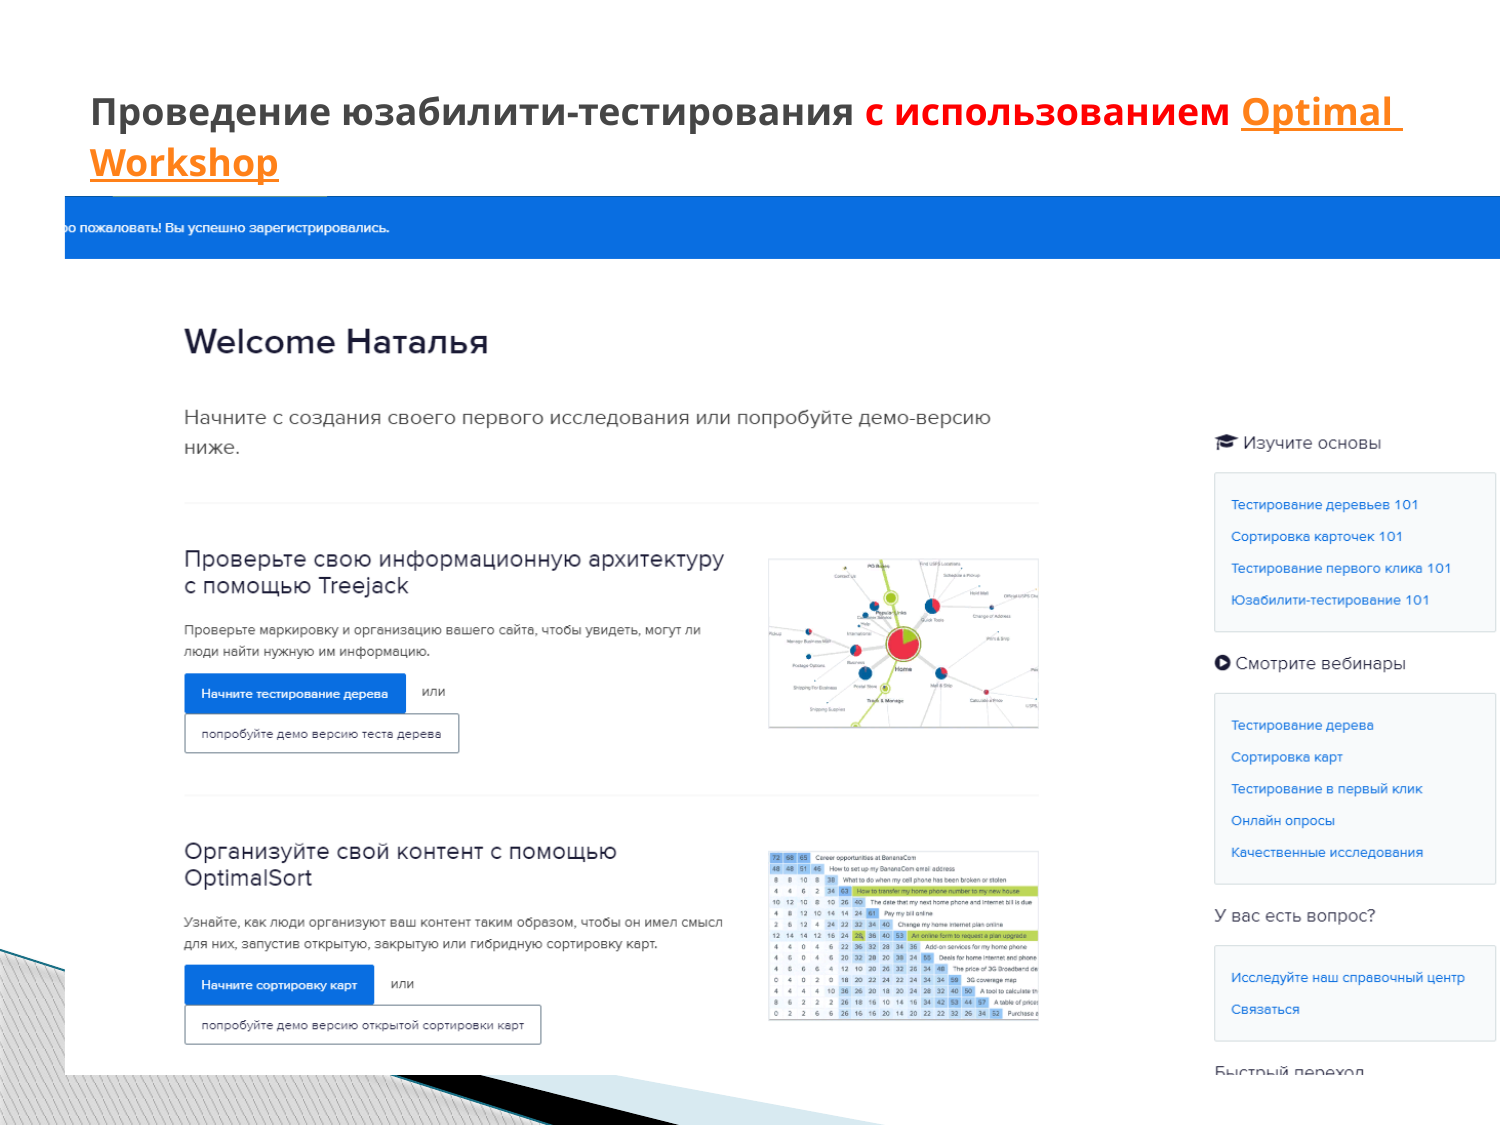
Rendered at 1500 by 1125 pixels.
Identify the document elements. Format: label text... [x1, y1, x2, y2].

title Проведение юзабилити-тестирования с использованием Optimal Workshop [75, 45, 1425, 195]
picture [64, 196, 1500, 1075]
